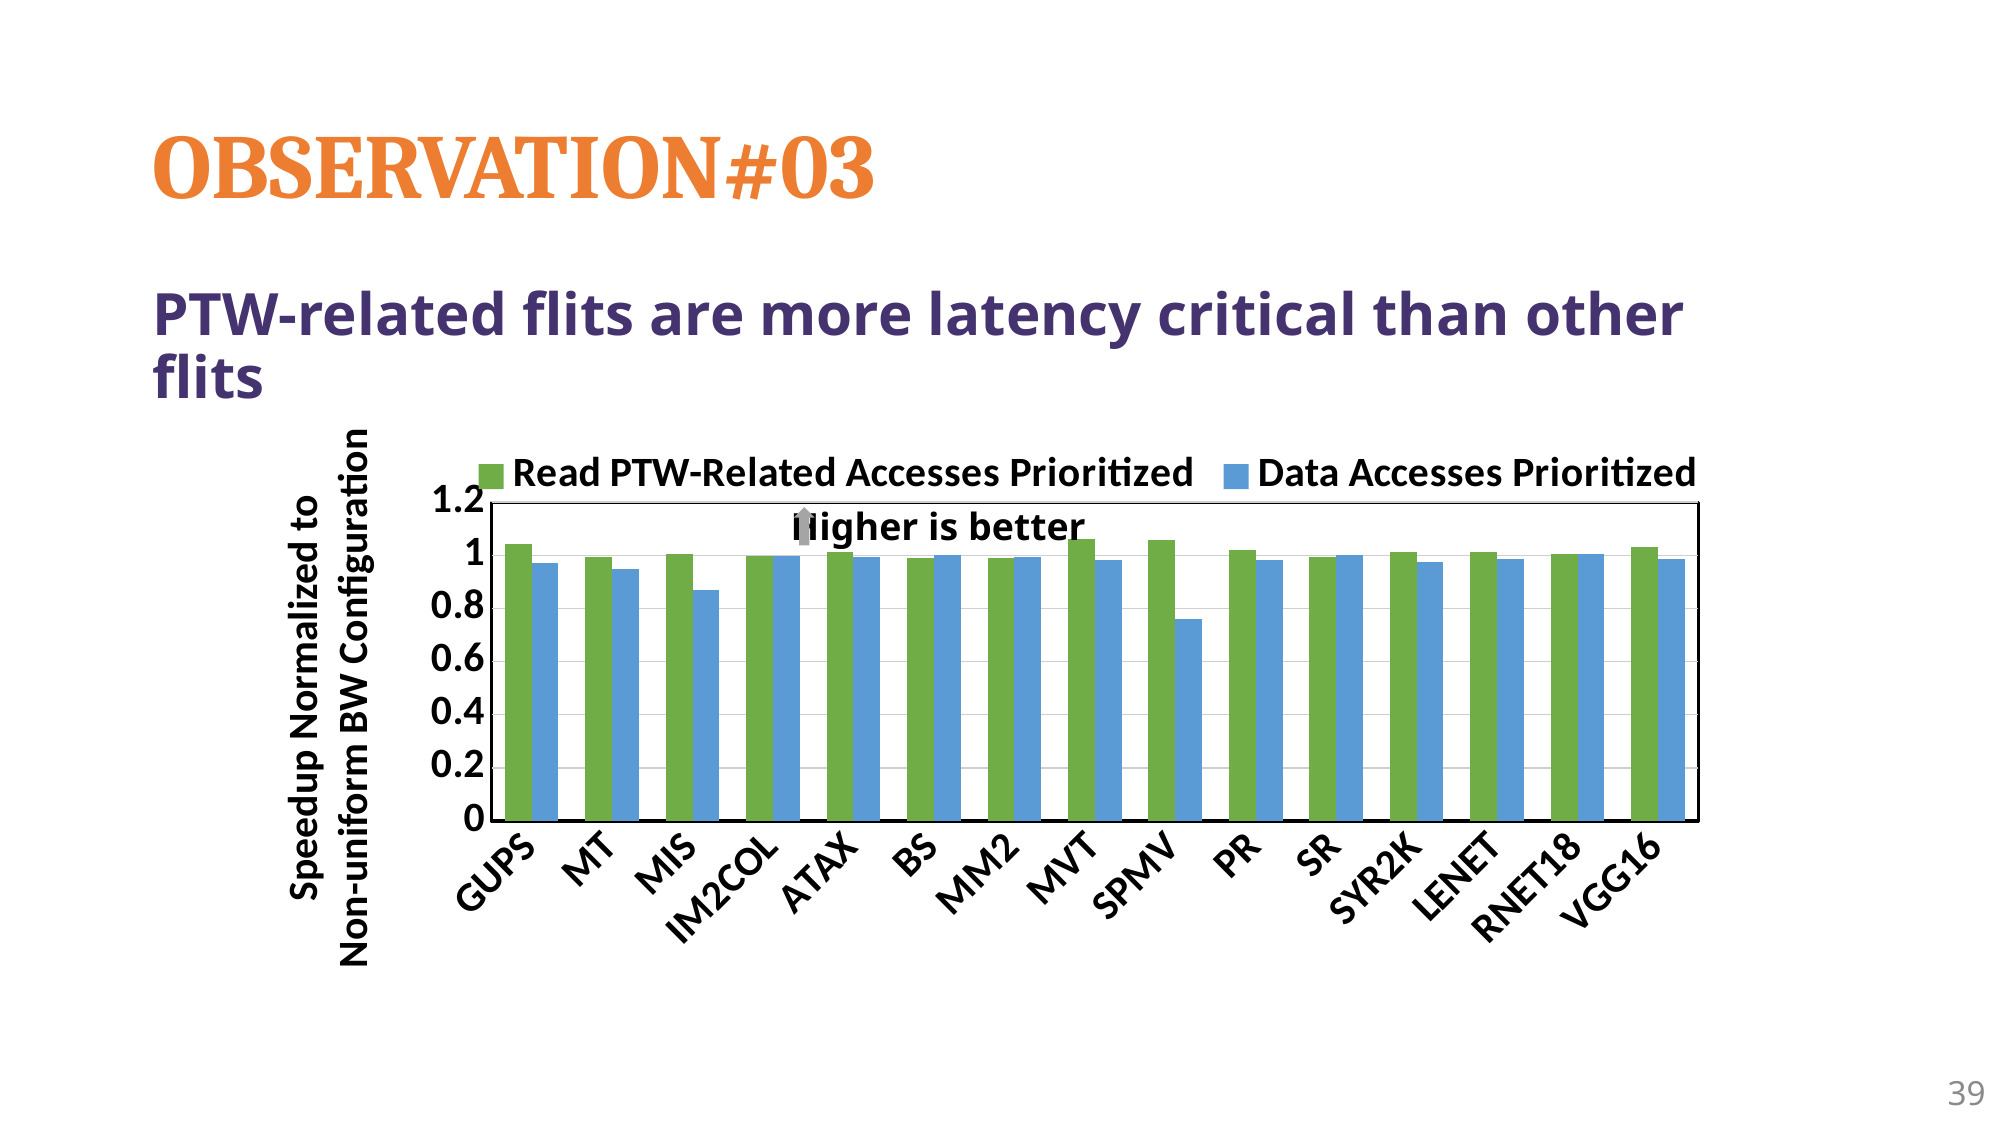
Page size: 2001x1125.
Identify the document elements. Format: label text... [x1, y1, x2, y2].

chart [387, 444, 1722, 1125]
text_box Speedup Normalized to Non-uniform BW Configuration [267, 384, 433, 1022]
list PTW-related flits are more latency critical than other flits [137, 277, 1732, 410]
title OBSERVATION#03 [137, 59, 1863, 278]
slide_number 39 [1722, 1065, 2000, 1125]
